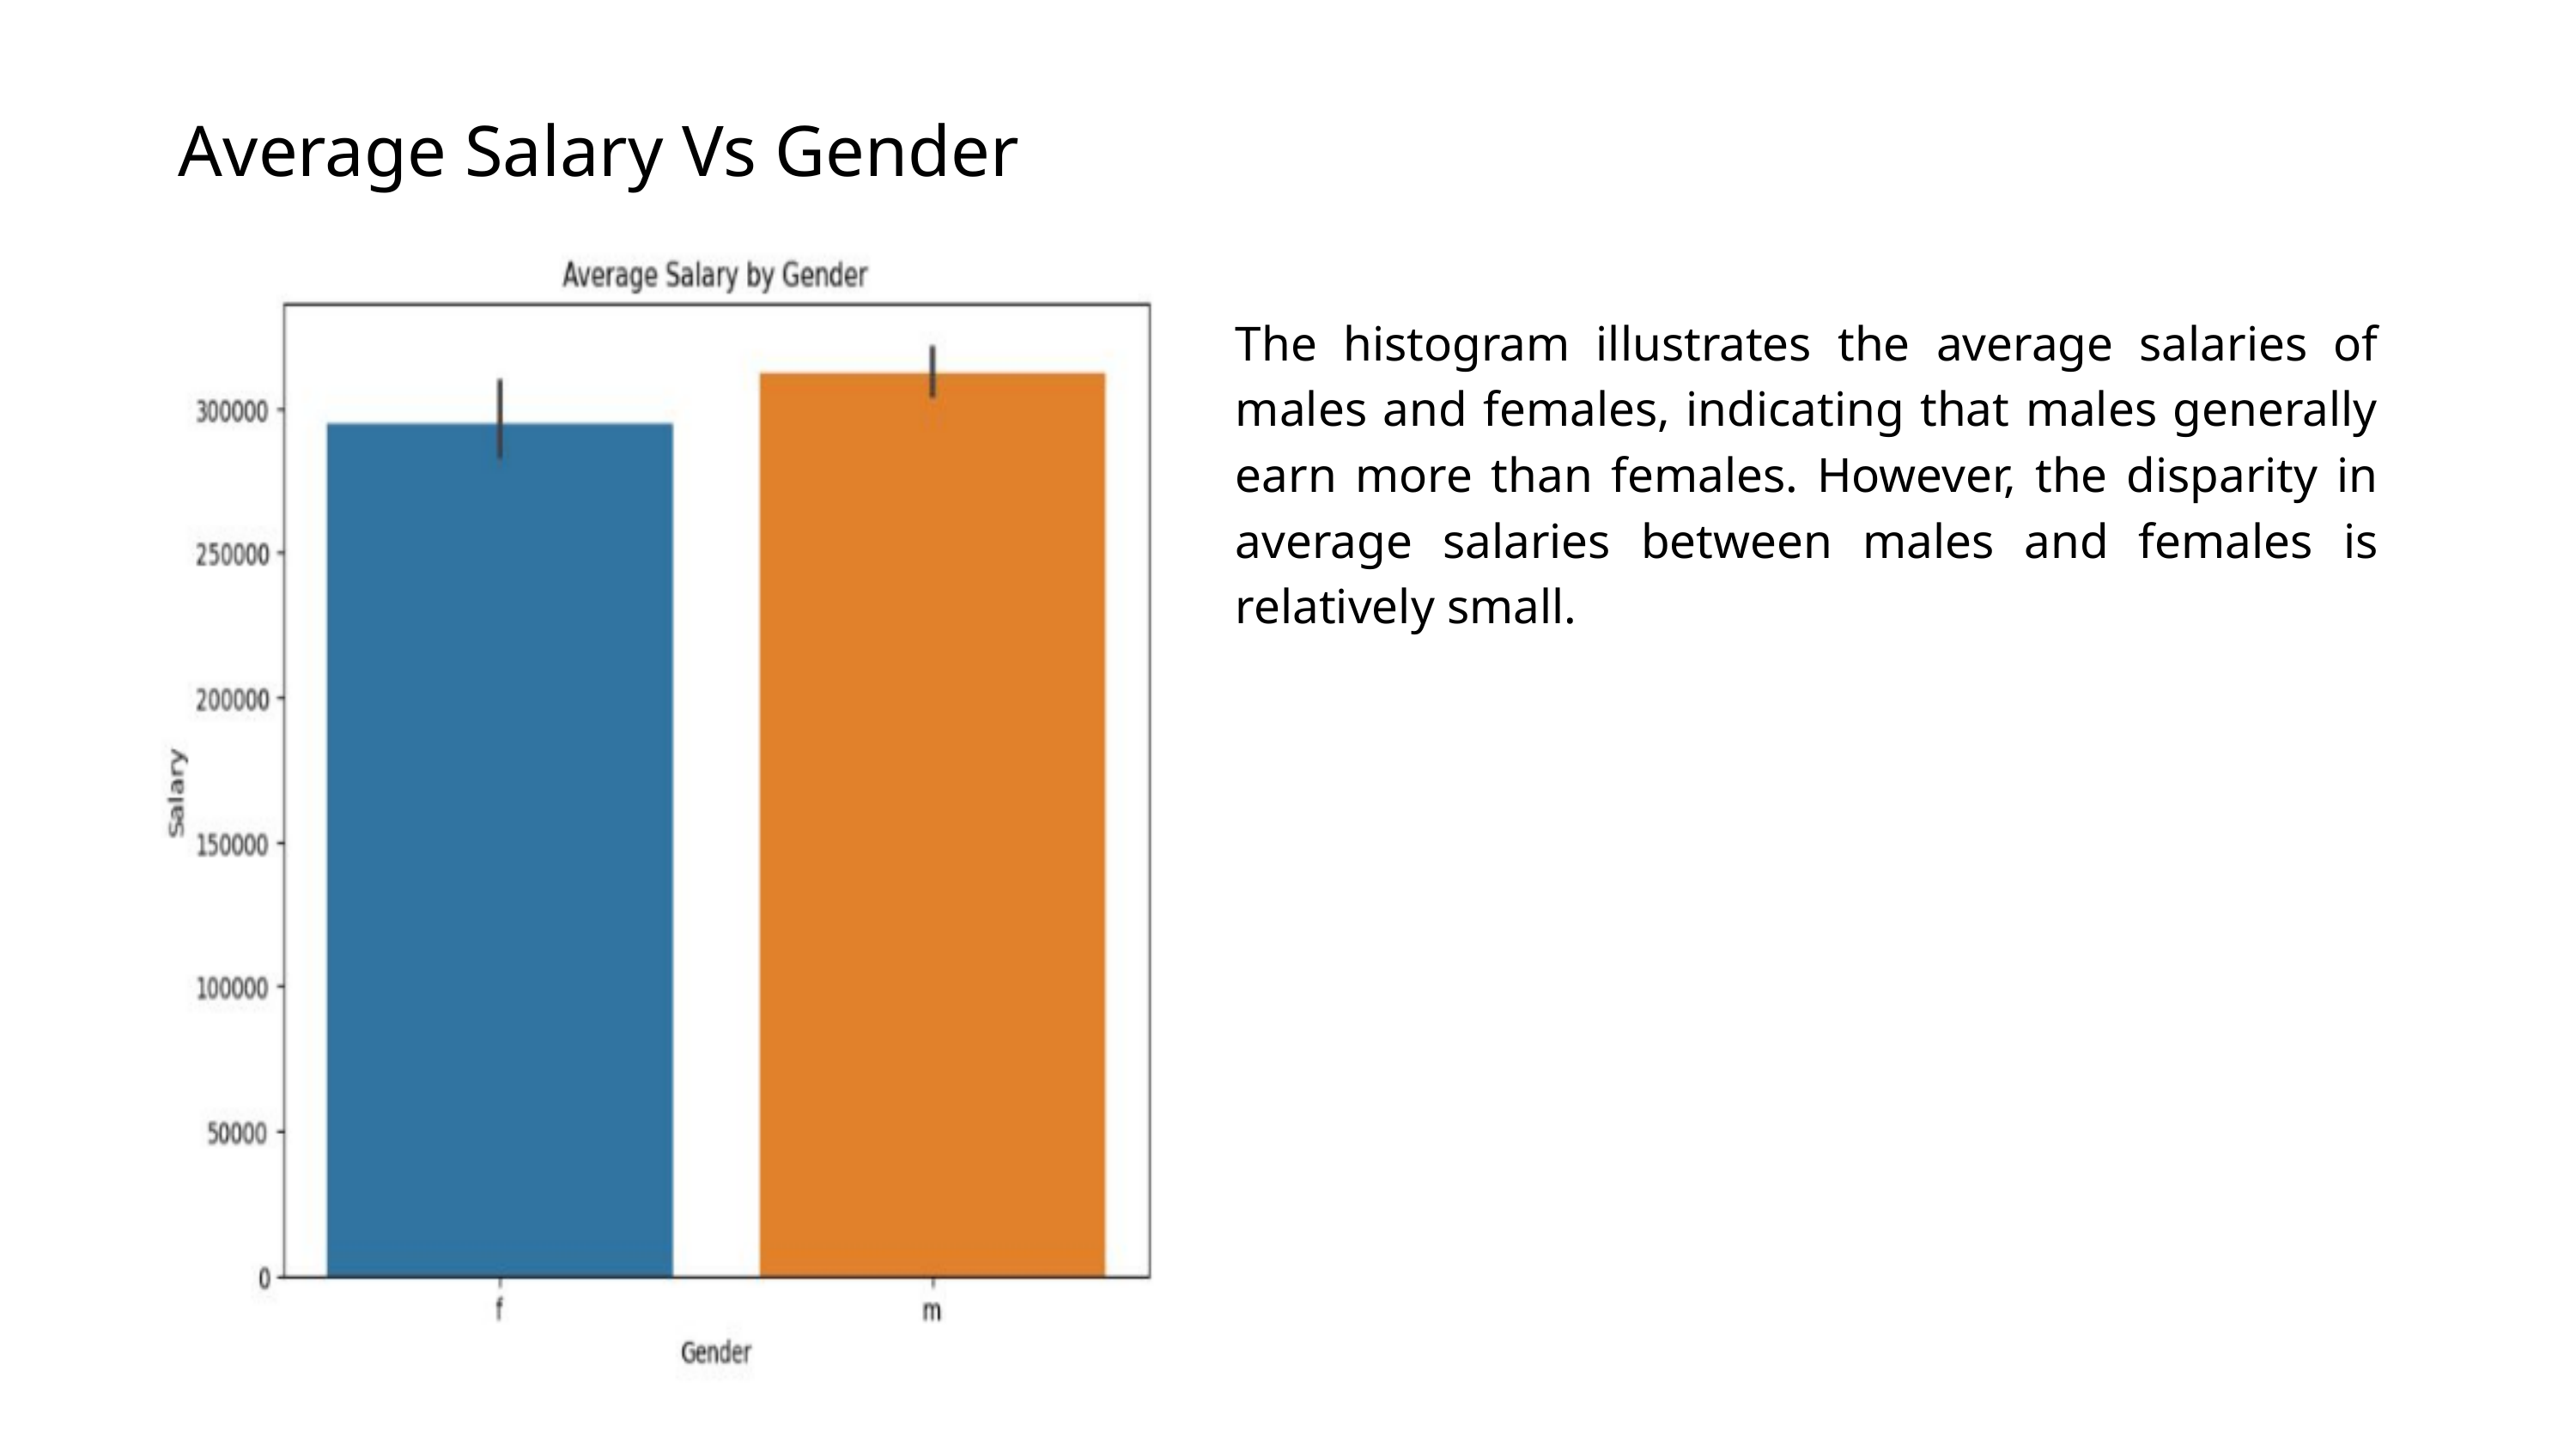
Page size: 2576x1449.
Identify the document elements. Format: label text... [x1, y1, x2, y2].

text_box Average Salary Vs Gender [80, 93, 1118, 191]
text_box [144, 231, 1192, 1406]
text_box The histogram illustrates the average salaries of males and females, indicating that males generally earn more than females. However, the disparity in average salaries between males and females is relatively small. [1235, 304, 2379, 634]
